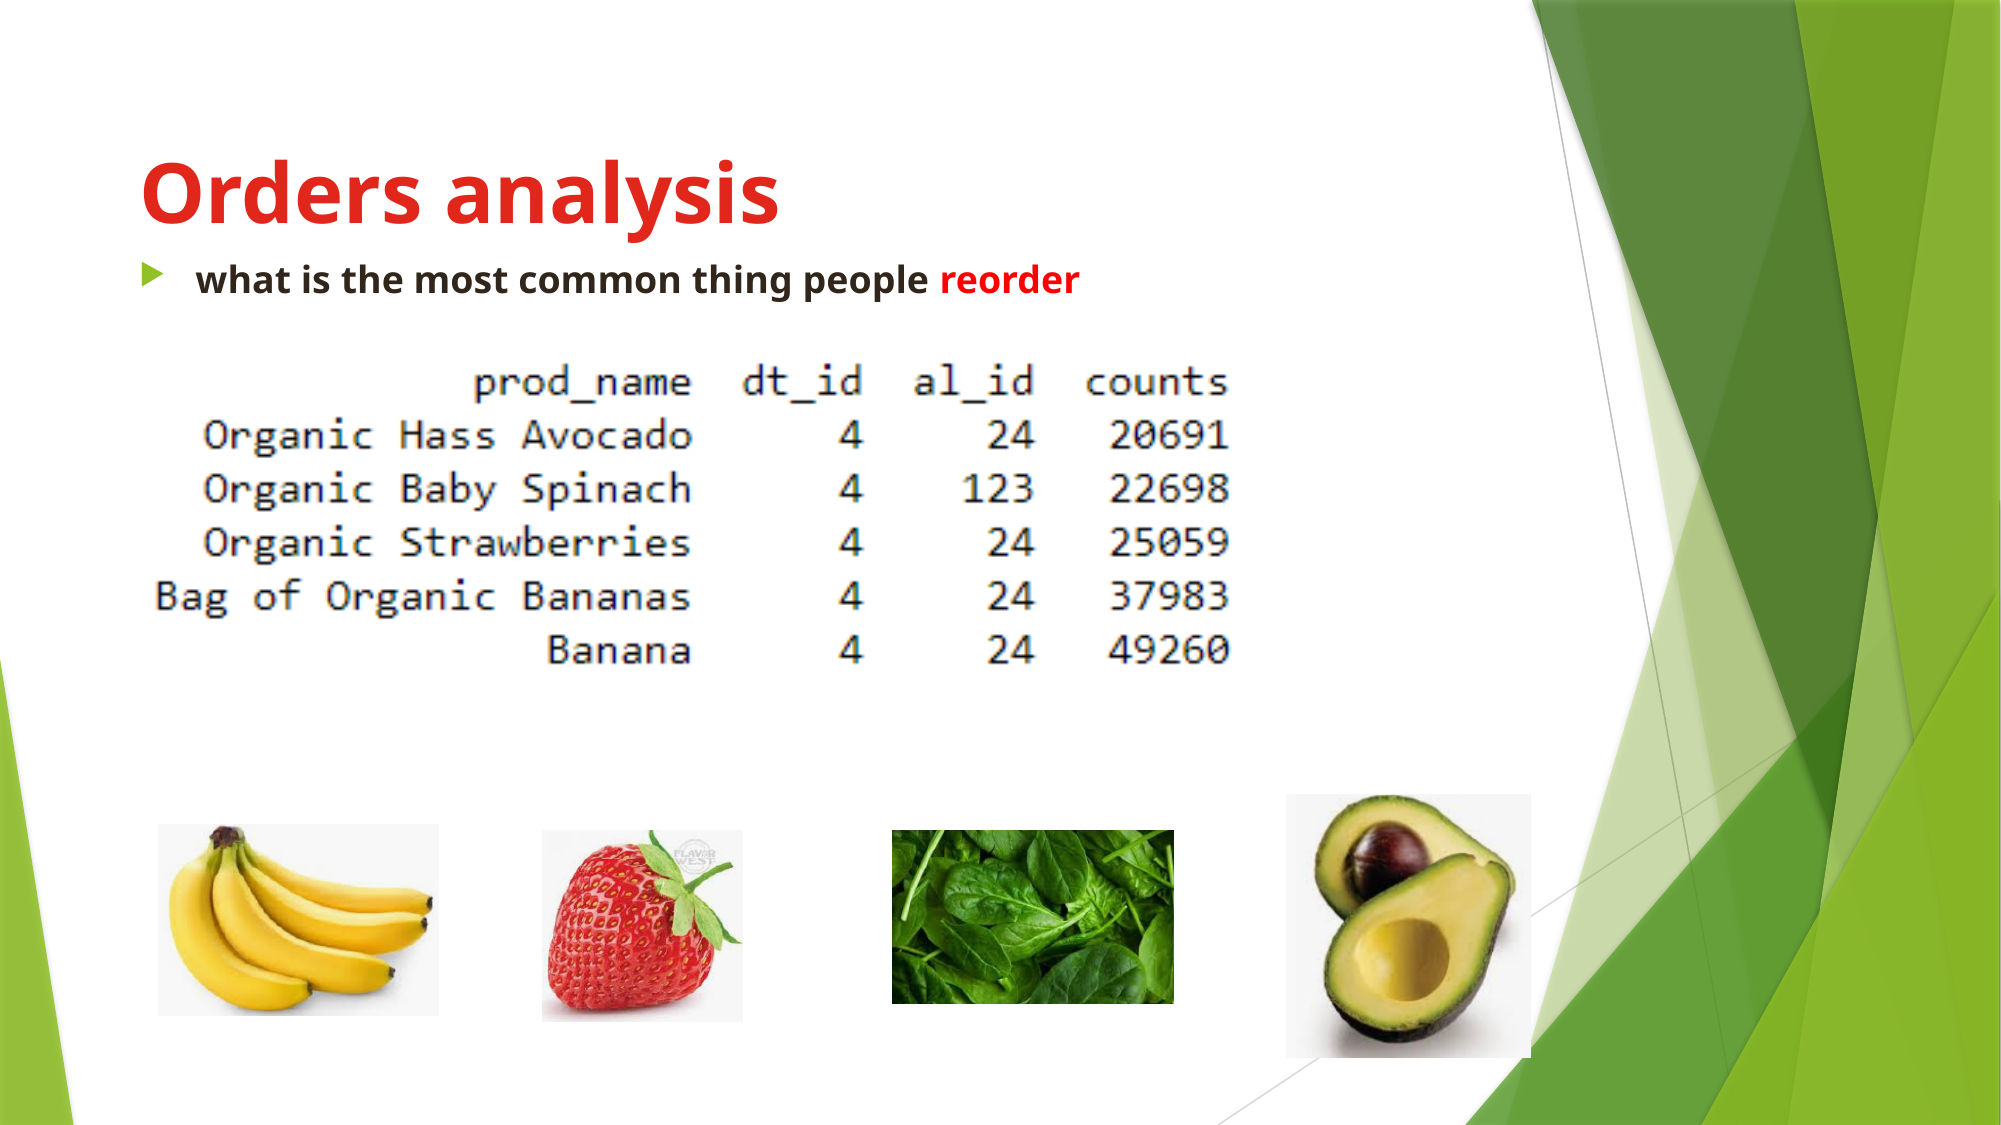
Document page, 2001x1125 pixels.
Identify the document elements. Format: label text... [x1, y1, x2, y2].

title Orders analysis [124, 133, 908, 243]
picture [151, 358, 1264, 687]
picture [891, 830, 1174, 1004]
list what is the most common thing people reorder [124, 243, 1374, 938]
picture [1286, 794, 1531, 1058]
picture [541, 830, 744, 1022]
picture [157, 824, 440, 1016]
